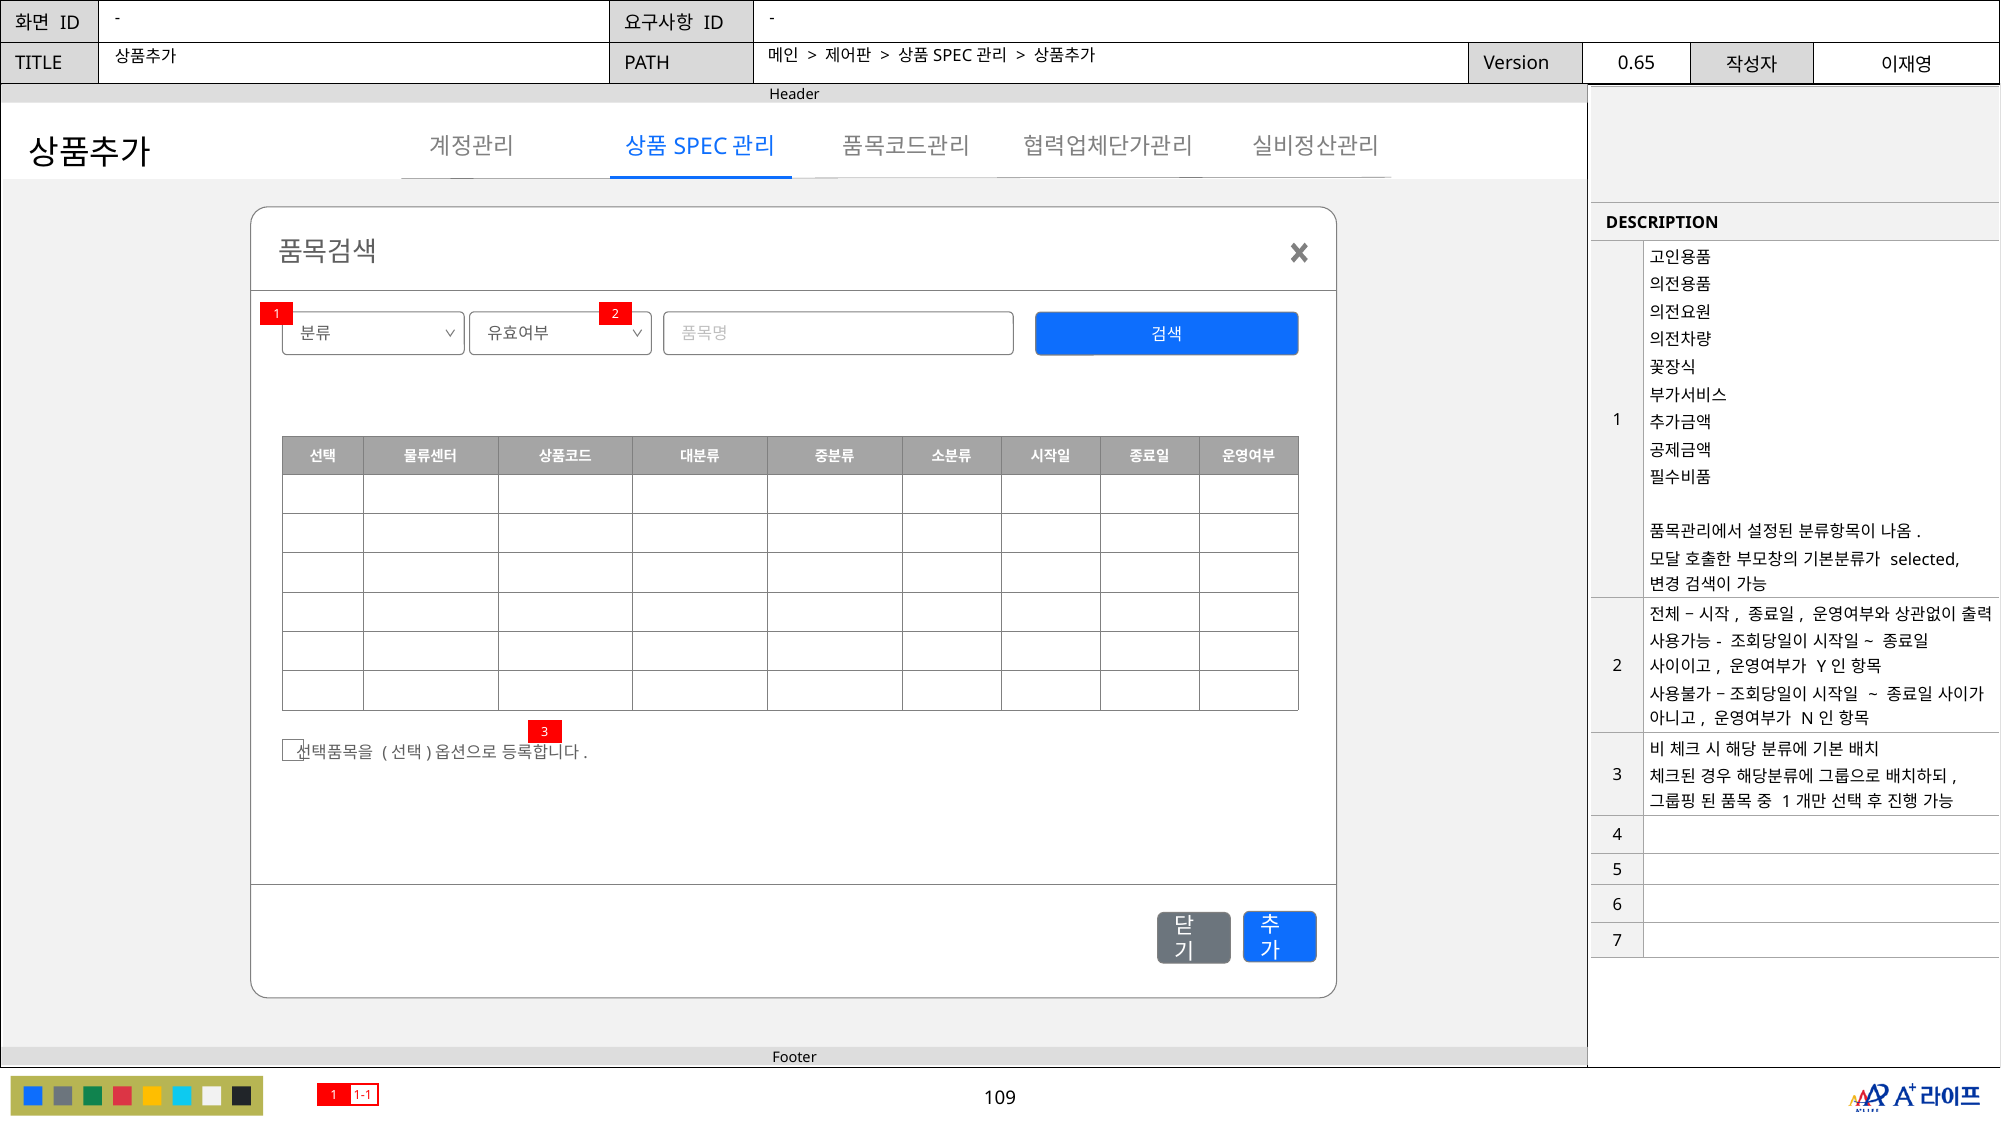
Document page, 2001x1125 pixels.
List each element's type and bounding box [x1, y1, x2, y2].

table_cell [1591, 854, 1643, 884]
table_cell [633, 671, 767, 710]
table_cell [499, 514, 632, 552]
table_cell [499, 593, 632, 631]
table_cell [283, 671, 363, 710]
table_cell [1002, 671, 1100, 710]
table_cell [1644, 733, 1999, 815]
table_cell [364, 671, 498, 710]
table_header [1591, 87, 1999, 202]
text_box [414, 124, 530, 167]
table_cell [499, 553, 632, 592]
table_cell [1200, 593, 1298, 631]
table_cell [903, 593, 1001, 631]
table_cell [903, 475, 1001, 513]
picture [1848, 1083, 1980, 1112]
table_cell [903, 514, 1001, 552]
table_header [768, 437, 902, 474]
table_cell [499, 671, 632, 710]
table_cell [283, 553, 363, 592]
text_box [1237, 124, 1395, 167]
text_box [610, 123, 791, 167]
table_cell [1644, 816, 1999, 853]
table_cell [1002, 593, 1100, 631]
table_cell [1101, 632, 1199, 670]
table_header [283, 437, 363, 474]
text_box [14, 124, 166, 179]
table_cell [768, 514, 902, 552]
table_header [364, 437, 498, 474]
table_cell [1644, 923, 1999, 957]
table_cell [1644, 598, 1999, 732]
table_cell [1101, 593, 1199, 631]
table_cell [633, 593, 767, 631]
table_cell [1644, 241, 1999, 597]
table_cell [903, 671, 1001, 710]
table_cell [283, 514, 363, 552]
table_header [1002, 437, 1100, 474]
table_cell [633, 553, 767, 592]
text_box [249, 205, 1338, 999]
table_cell [283, 475, 363, 513]
text_box [828, 124, 986, 167]
table_cell [1101, 553, 1199, 592]
table_cell [283, 593, 363, 631]
table_header [499, 437, 632, 474]
table_cell [633, 514, 767, 552]
table_cell [903, 553, 1001, 592]
table_cell [1200, 553, 1298, 592]
table_cell [903, 632, 1001, 670]
table_cell [1591, 733, 1643, 815]
table_cell [1591, 923, 1643, 957]
table_cell [1591, 885, 1643, 922]
table_header [633, 437, 767, 474]
table_cell [1002, 514, 1100, 552]
table_cell [768, 553, 902, 592]
table_header [903, 437, 1001, 474]
table_cell [633, 632, 767, 670]
table_cell [1002, 553, 1100, 592]
table_cell [768, 475, 902, 513]
table_cell [364, 514, 498, 552]
table_cell [1644, 854, 1999, 884]
table_cell [1200, 632, 1298, 670]
table_cell [768, 632, 902, 670]
table_cell [499, 475, 632, 513]
table_cell [1101, 671, 1199, 710]
table_cell [1200, 671, 1298, 710]
table_cell [1644, 885, 1999, 922]
table_header [1200, 437, 1298, 474]
table_cell [768, 671, 902, 710]
table_cell [1101, 514, 1199, 552]
list [754, 1, 1999, 37]
table_cell [1591, 598, 1643, 732]
text_box [317, 1083, 379, 1106]
table_cell [633, 475, 767, 513]
list [753, 39, 1465, 75]
table_cell [1591, 203, 1999, 240]
table_cell [1591, 816, 1643, 853]
table_cell [364, 632, 498, 670]
table_header [1101, 437, 1199, 474]
table_cell [283, 632, 363, 670]
table_cell [768, 593, 902, 631]
text_box [1008, 123, 1209, 167]
table_cell [1200, 514, 1298, 552]
table_cell [364, 553, 498, 592]
table_cell [1002, 475, 1100, 513]
table_cell [1101, 475, 1199, 513]
text_box [99, 1, 610, 37]
table_cell [364, 593, 498, 631]
table_cell [499, 632, 632, 670]
table_cell [1200, 475, 1298, 513]
table_cell [1591, 241, 1643, 597]
table_cell [1002, 632, 1100, 670]
text_box [99, 41, 607, 72]
table_cell [364, 475, 498, 513]
